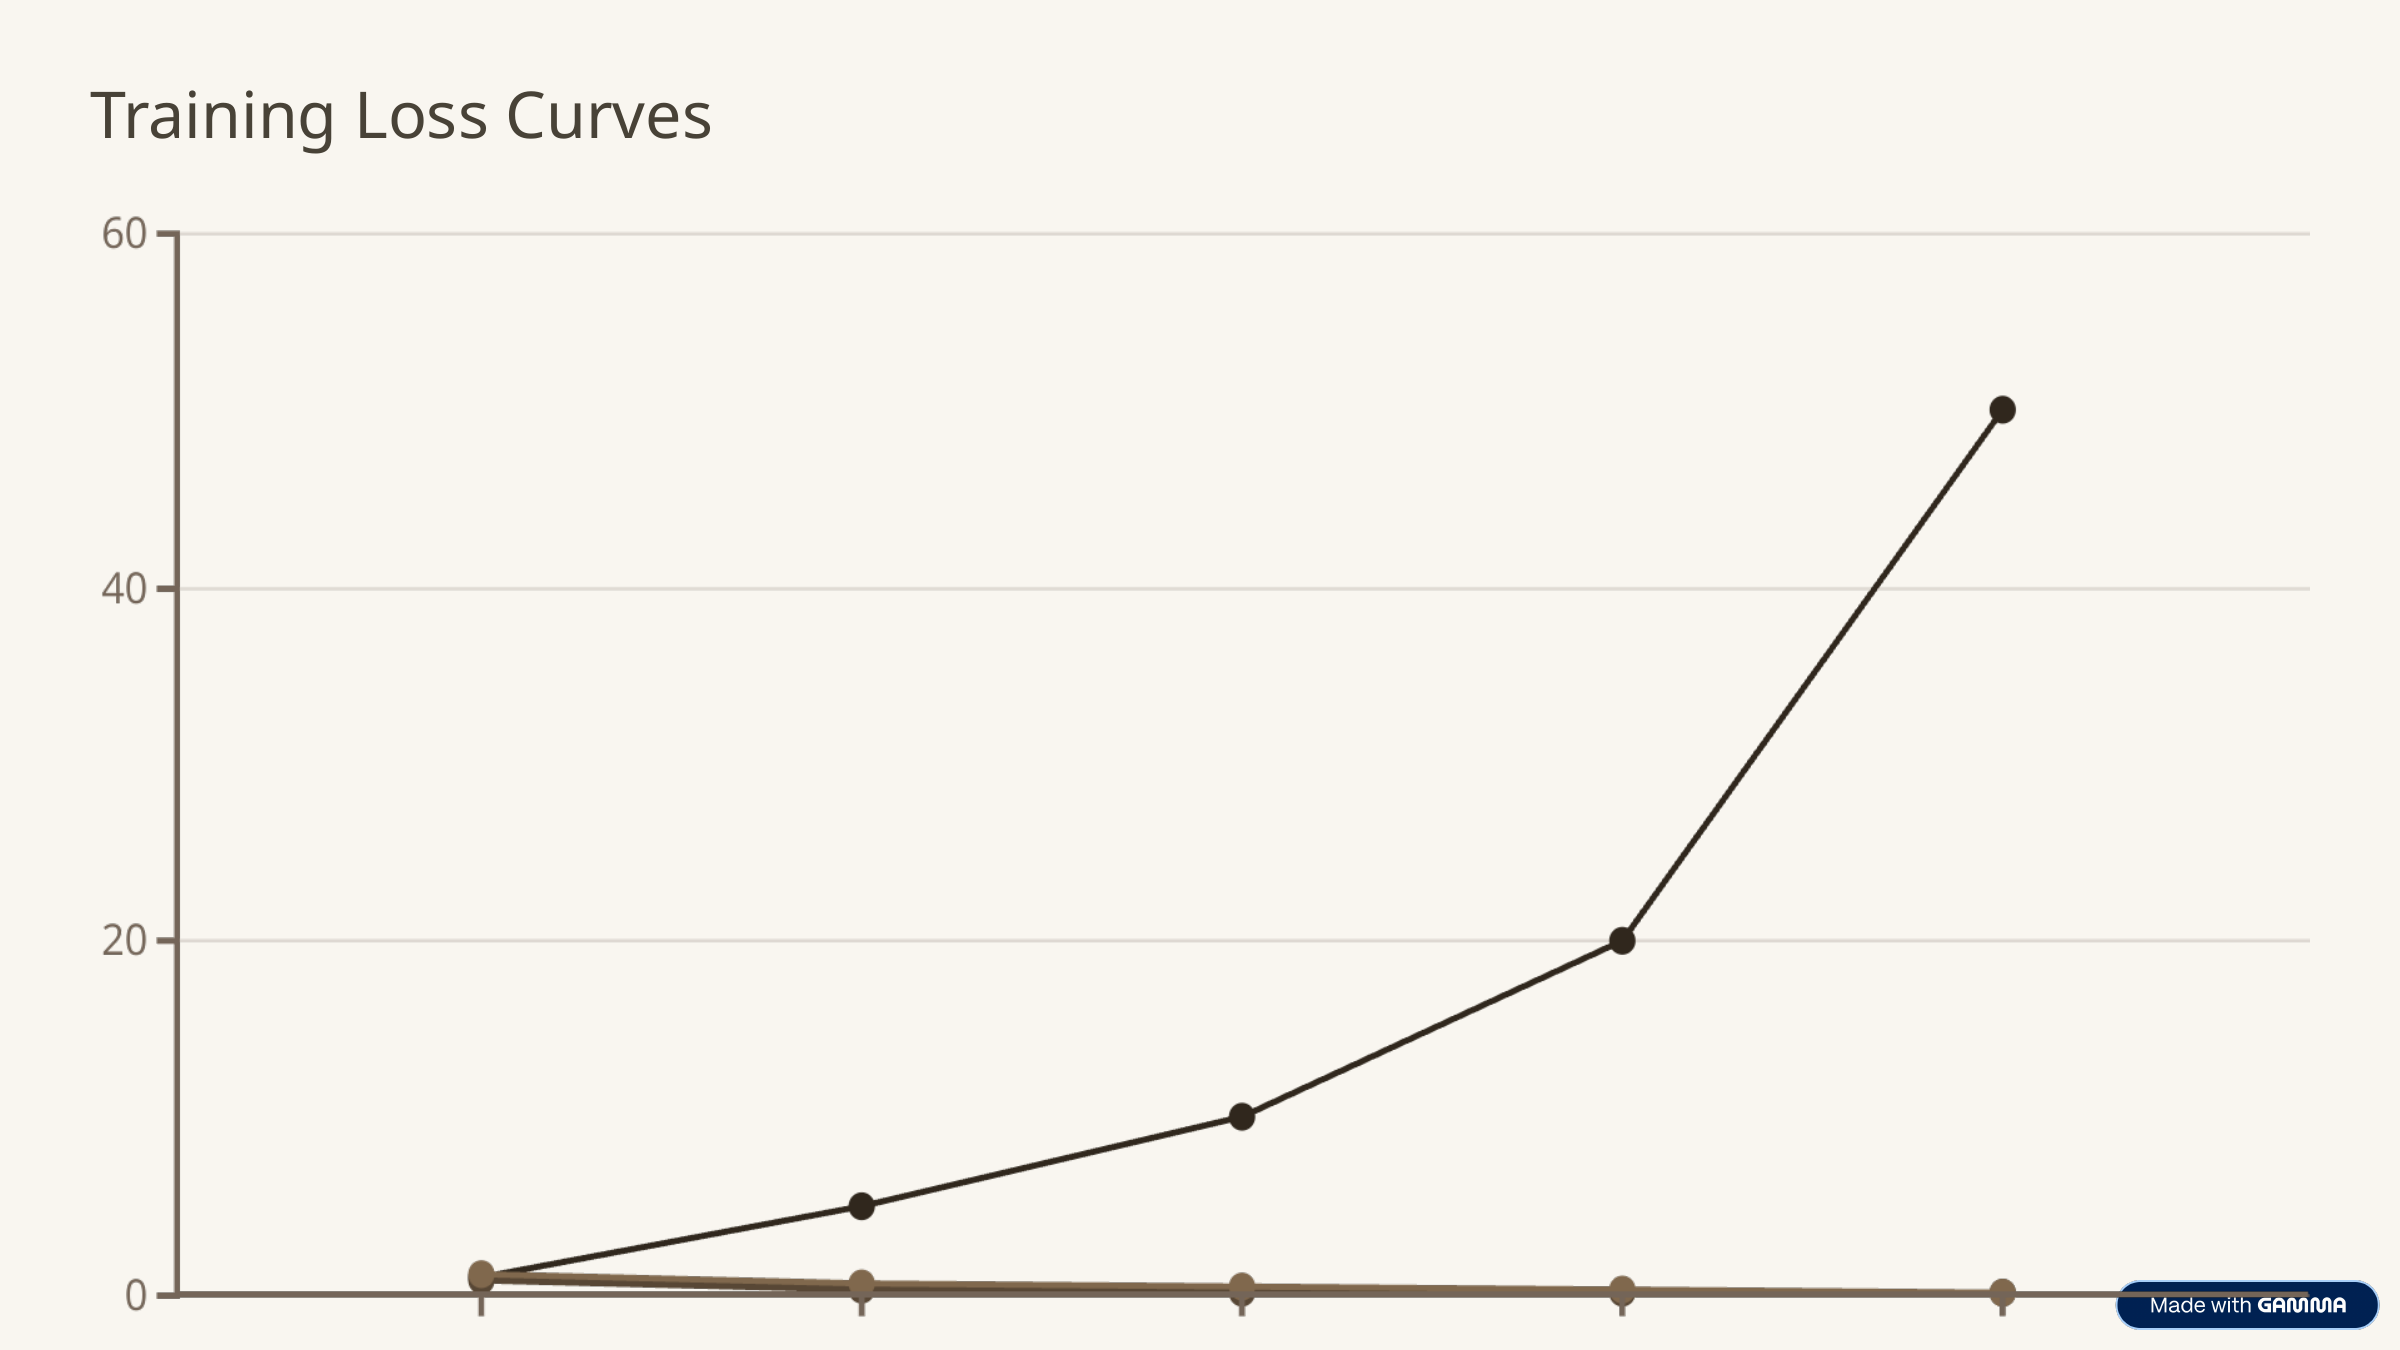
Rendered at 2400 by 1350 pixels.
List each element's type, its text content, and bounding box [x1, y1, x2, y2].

text_box Training Loss Curves [90, 71, 765, 153]
picture [90, 203, 2389, 1350]
